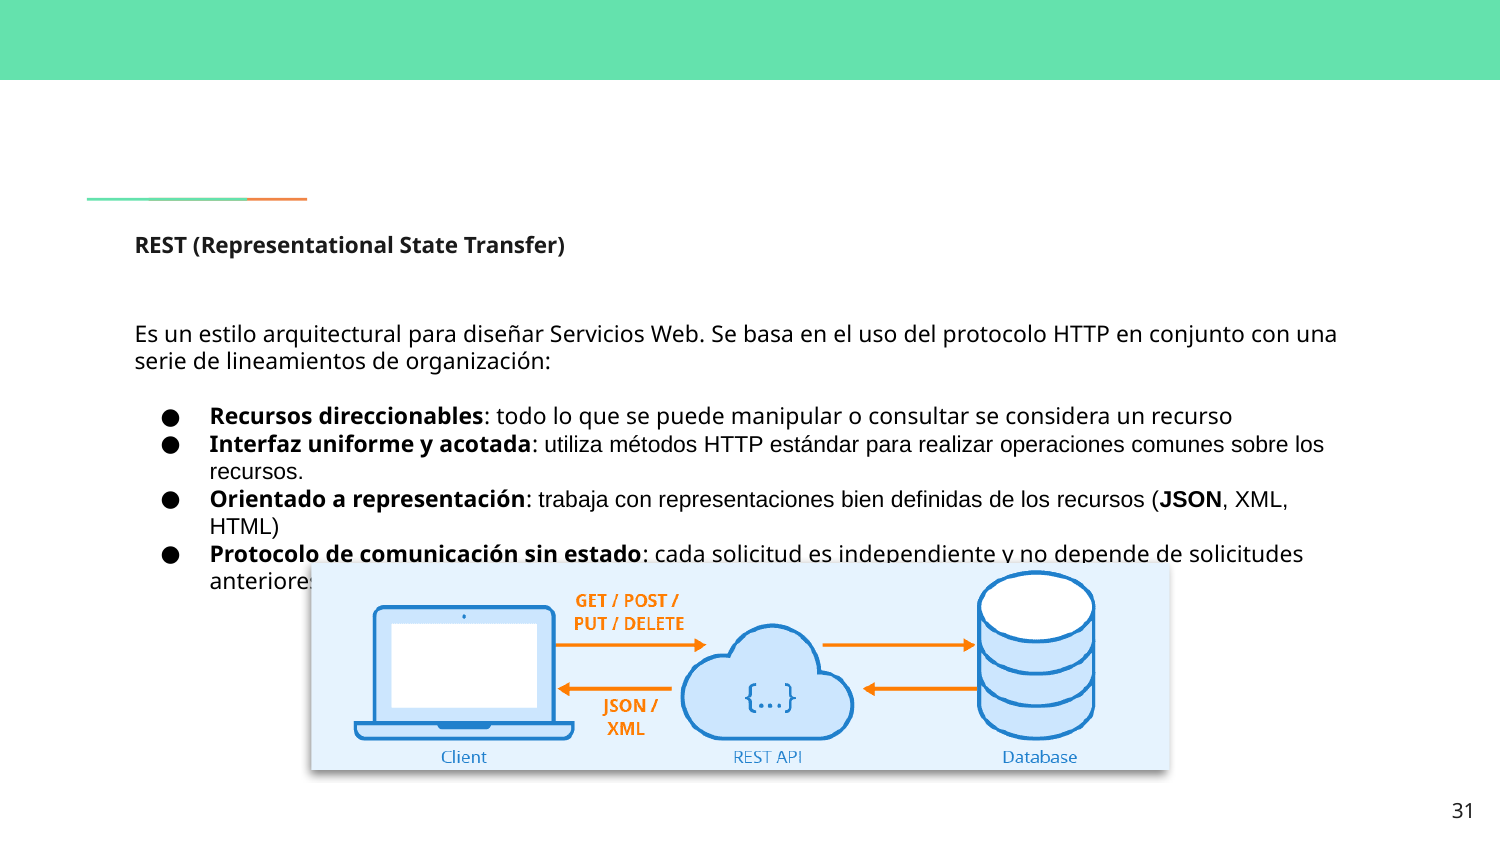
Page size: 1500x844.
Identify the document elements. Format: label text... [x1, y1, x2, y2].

slide_number ‹#› [1400, 779, 1491, 844]
list Es un estilo arquitectural para diseñar Servicios Web. Se basa en el uso del protocolo HTTP en conjunto con una serie de lineamientos de organización: Recursos direccionables: todo lo que se puede manipular o consultar se considera un recurso Interfaz uniforme y acotada: utiliza métodos HTTP estándar para realizar operaciones comunes sobre los recursos. Orientado a representación: trabaja con representaciones bien definidas de los recursos (JSON, XML, HTML) Protocolo de comunicación sin estado: cada solicitud es independiente y no depende de solicitudes anteriores. [119, 304, 1362, 770]
title REST (Representational State Transfer) [119, 216, 1381, 274]
picture [311, 563, 1170, 770]
